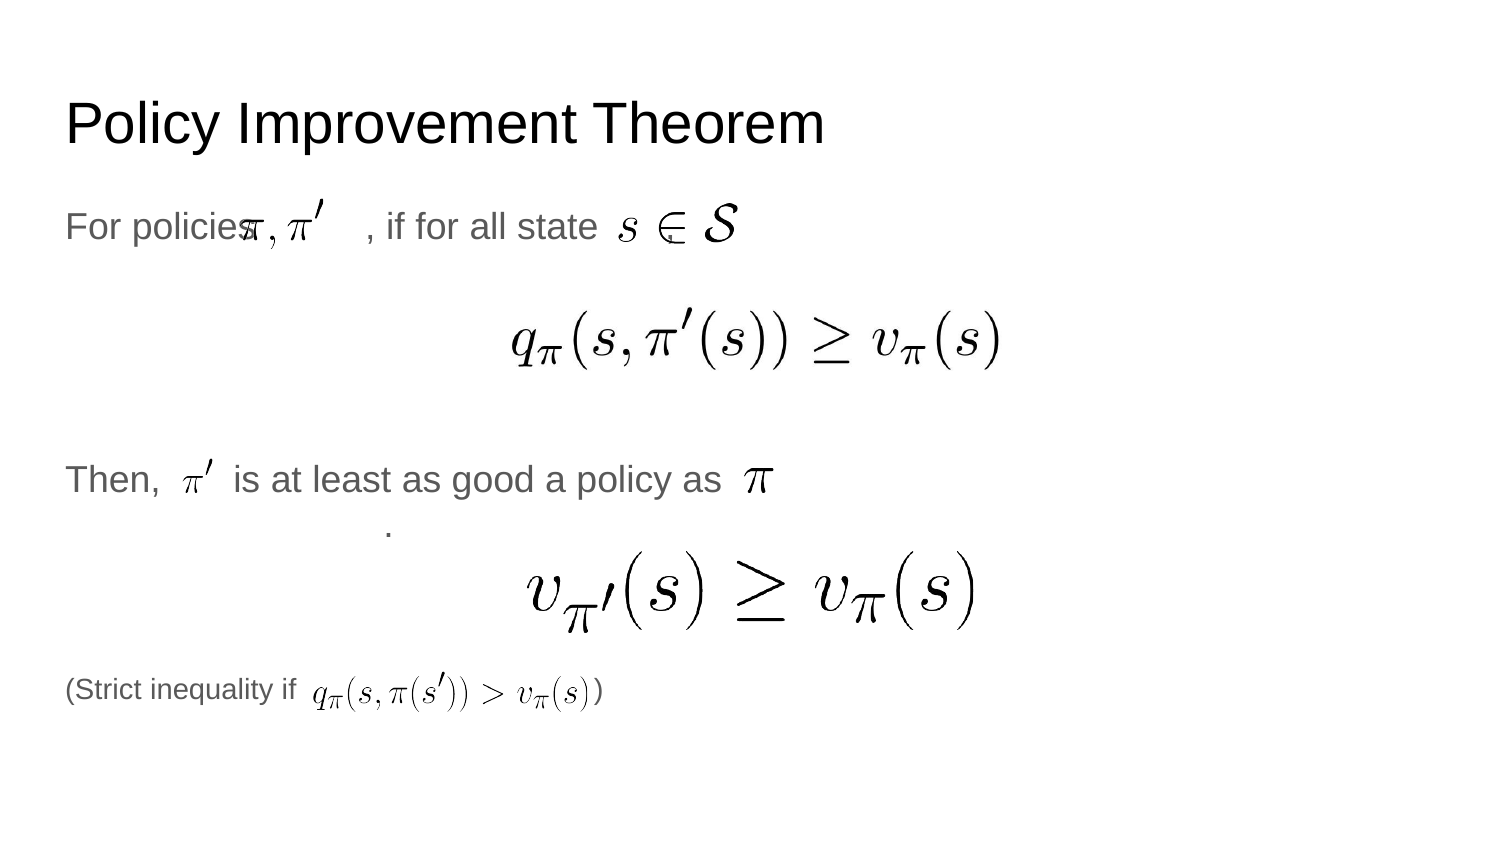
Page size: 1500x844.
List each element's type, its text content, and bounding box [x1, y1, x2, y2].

text_box [511, 304, 1002, 372]
text_box [182, 458, 213, 493]
text_box For policies , if for all state , [324, 199, 762, 247]
text_box [313, 671, 588, 712]
text_box [618, 203, 738, 244]
title Policy Improvement Theorem [63, 82, 827, 226]
text_box For policies , if for all state , [63, 199, 239, 247]
text_box [743, 468, 774, 493]
text_box [239, 198, 324, 249]
text_box ) [591, 668, 606, 706]
text_box Then, [63, 452, 163, 500]
text_box (Strict inequality if [63, 668, 298, 706]
text_box [526, 551, 974, 633]
text_box is at least as good a policy as . [231, 452, 788, 545]
